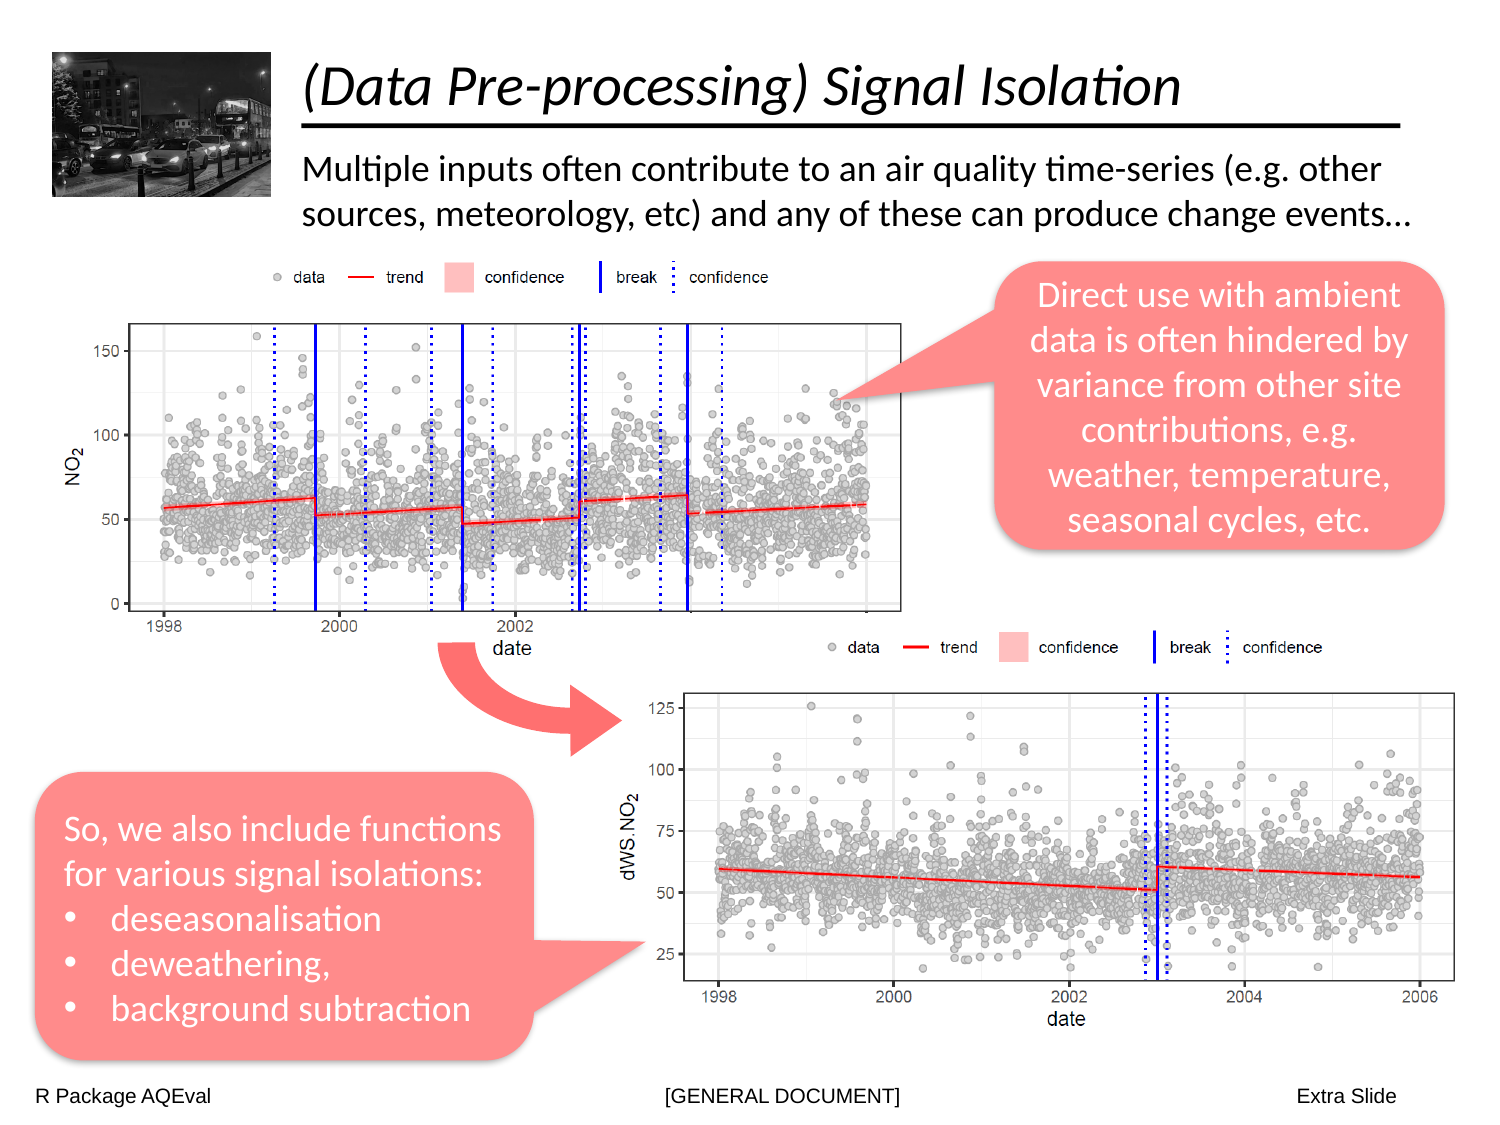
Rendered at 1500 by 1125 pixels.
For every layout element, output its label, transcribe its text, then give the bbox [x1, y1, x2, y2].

text_box R Package AQEval [GENERAL DOCUMENT] Extra Slide [20, 1075, 1480, 1115]
text_box Multiple inputs often contribute to an air quality time-series (e.g. other sources, meteorology, etc) and any of these can produce change events… [286, 136, 1458, 242]
picture [47, 257, 1500, 1041]
picture [52, 51, 271, 198]
text_box Direct use with ambient data is often hindered by variance from other site contributions, e.g. weather, temperature, seasonal cycles, etc. [943, 260, 1446, 551]
text_box (Data Pre-processing) Signal Isolation [286, 39, 1430, 125]
text_box So, we also include functions for various signal isolations: deseasonalisation deweathering, background subtraction [34, 771, 603, 1062]
text_box [447, 677, 603, 757]
